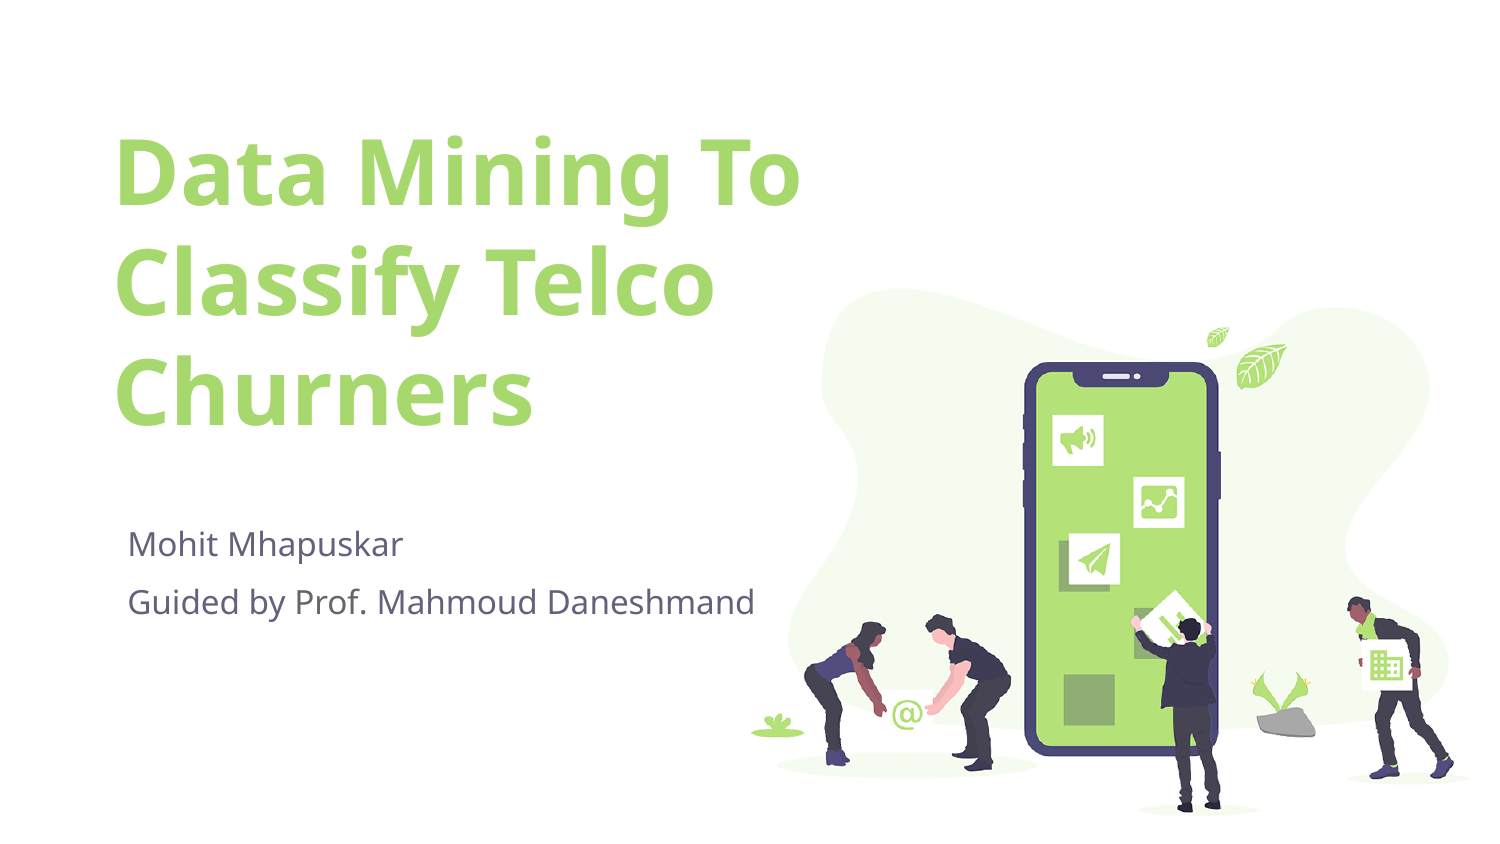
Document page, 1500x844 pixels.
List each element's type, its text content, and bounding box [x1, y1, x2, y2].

picture [751, 288, 1469, 816]
text_box Mohit Mhapuskar Guided by Prof. Mahmoud Daneshmand [112, 509, 863, 629]
title Data Mining To Classify Telco Churners [112, 114, 997, 422]
